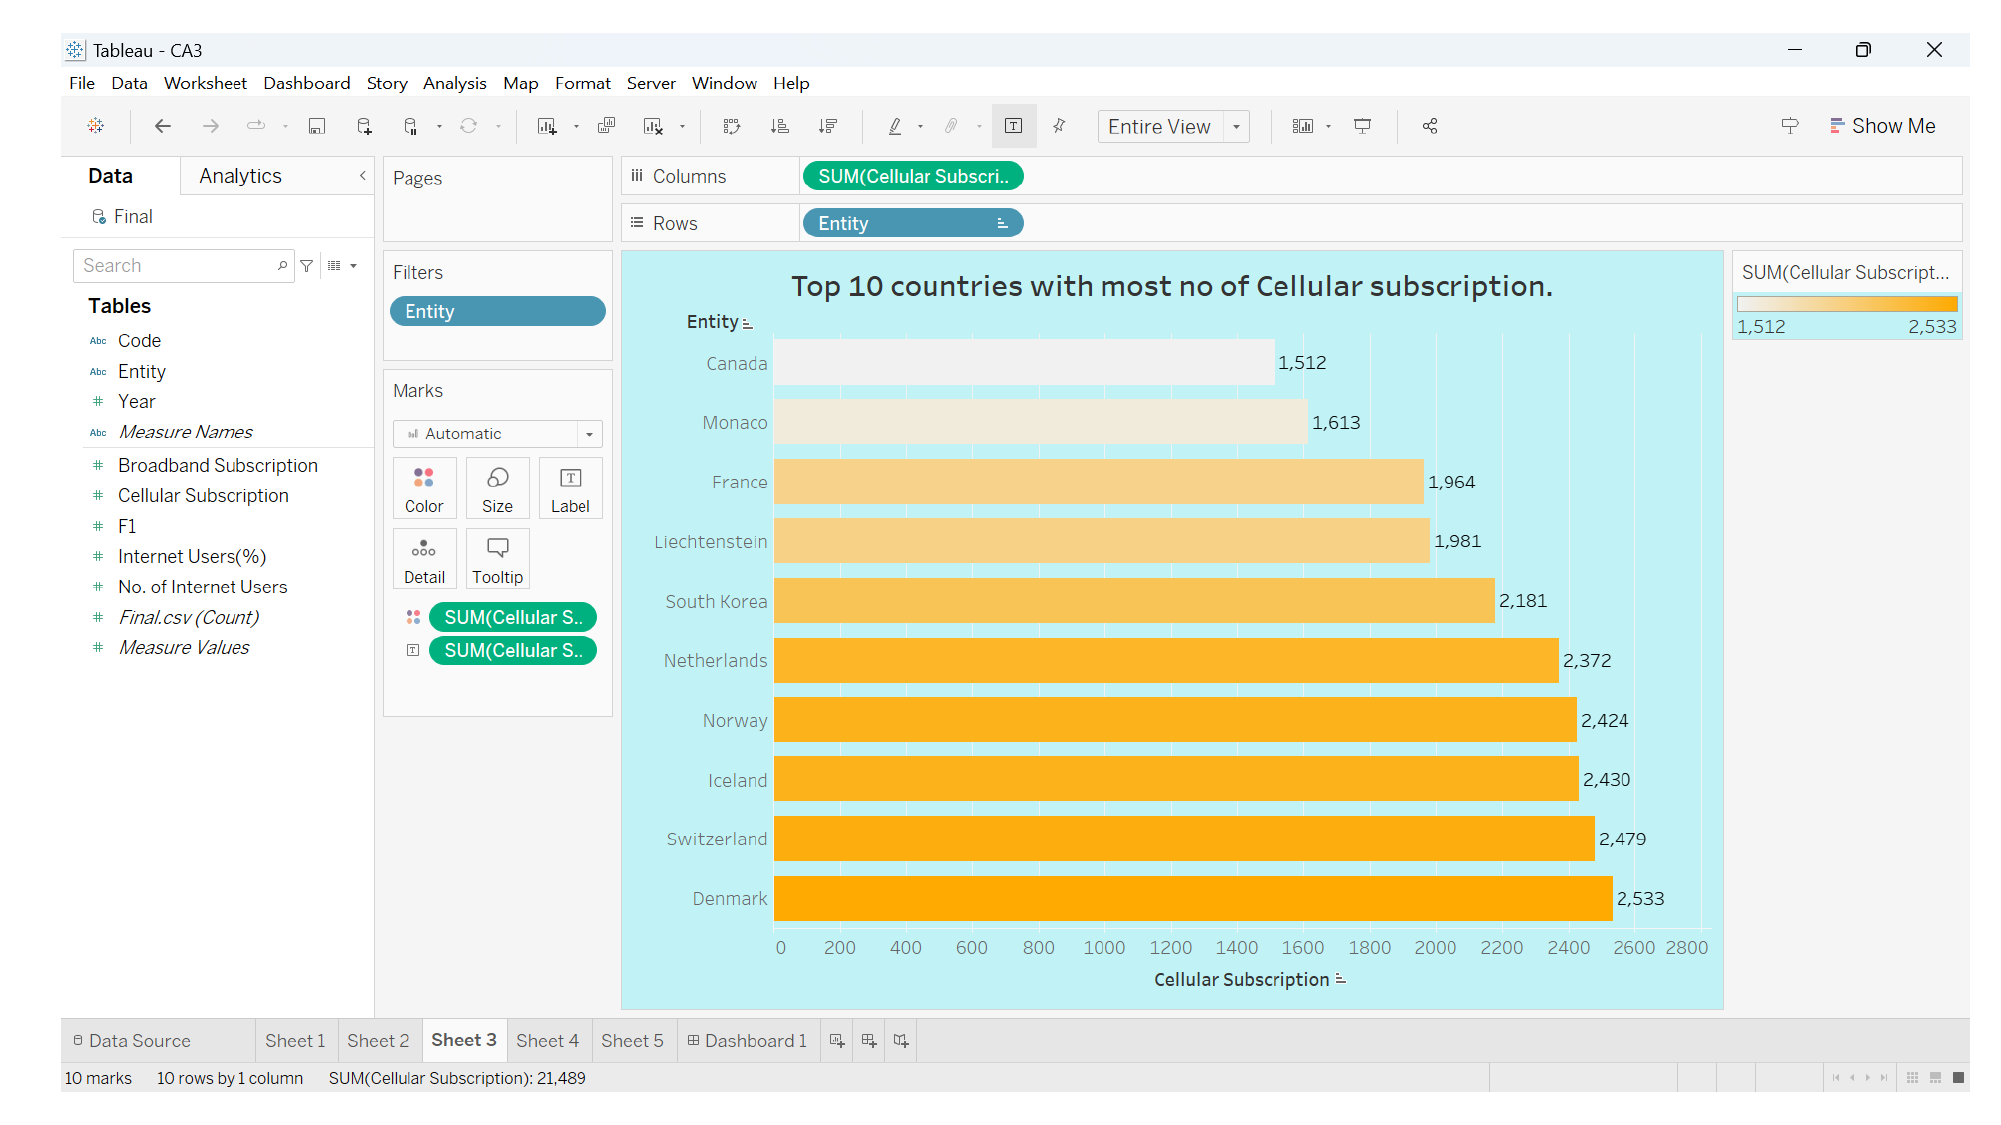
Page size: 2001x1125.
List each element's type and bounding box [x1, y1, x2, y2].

list [61, 33, 1970, 1092]
